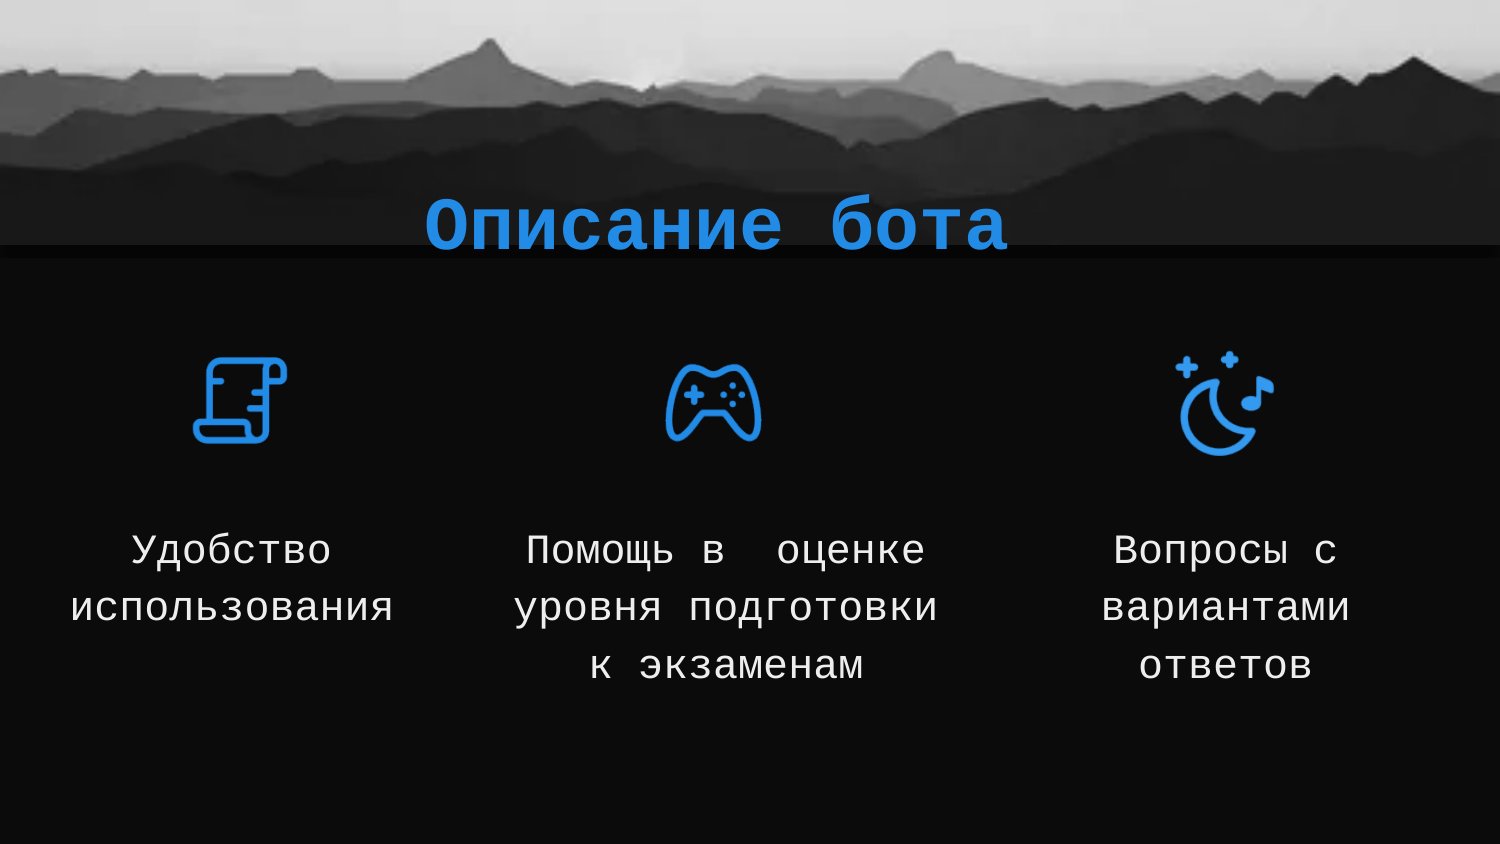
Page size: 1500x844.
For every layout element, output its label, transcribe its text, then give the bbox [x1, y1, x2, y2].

picture [0, 0, 1500, 245]
text_box Вопросы с вариантами ответов [997, 499, 1454, 725]
picture [185, 346, 295, 455]
text_box Удобство использования [22, 499, 442, 725]
text_box Помощь в оценке уровня подготовки к экзаменам [497, 499, 954, 725]
picture [659, 346, 768, 455]
picture [1163, 340, 1284, 461]
